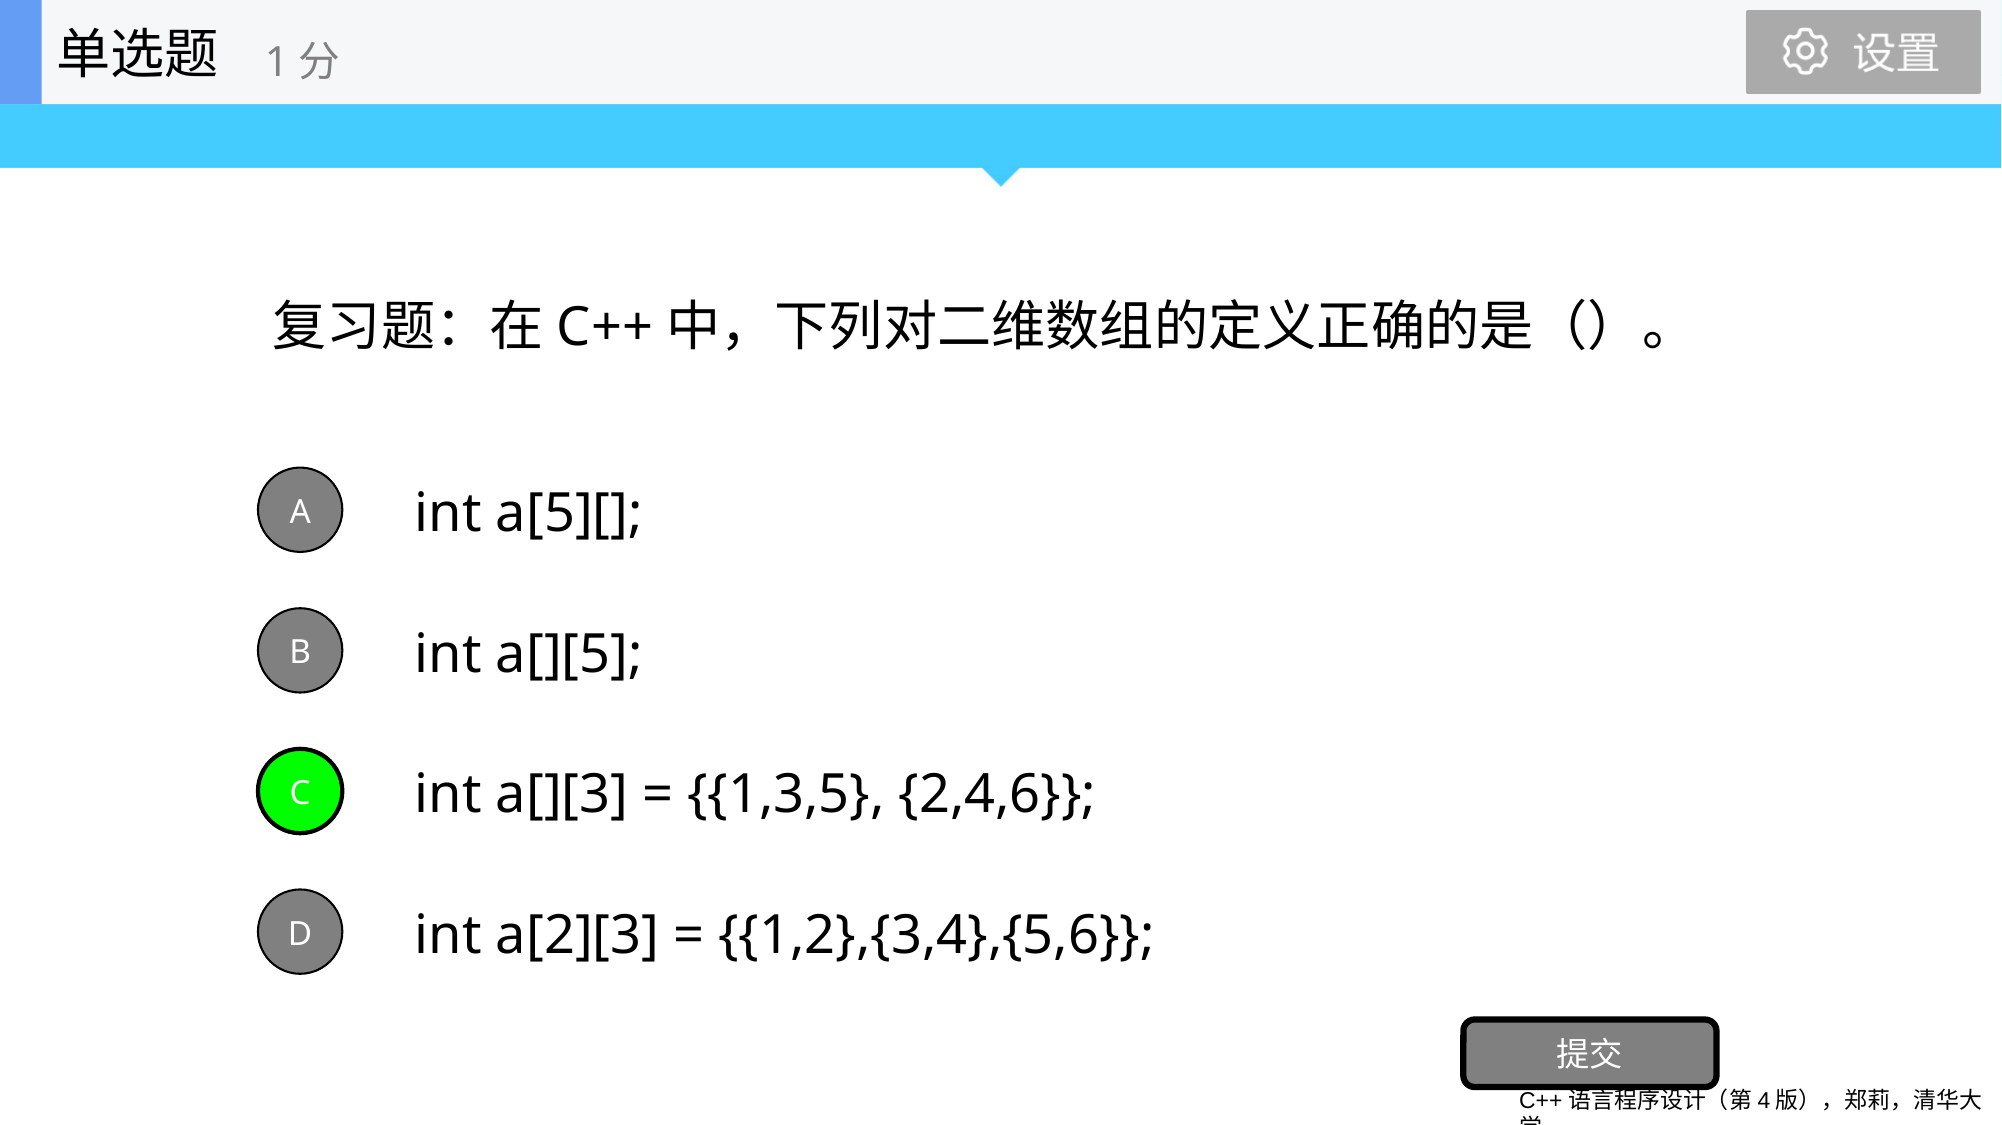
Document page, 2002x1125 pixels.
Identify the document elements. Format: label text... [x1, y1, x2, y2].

text_box B [256, 606, 344, 695]
picture [1746, 10, 1981, 94]
text_box A [256, 465, 344, 554]
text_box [0, 0, 2001, 105]
text_box 复习题：在C++中，下列对二维数组的定义正确的是（）。 [256, 146, 1860, 501]
text_box int a[][5]; [399, 596, 1802, 705]
text_box int a[][3] = {{1,3,5}, {2,4,6}}; [399, 737, 1802, 845]
text_box int a[5][]; [399, 455, 1802, 564]
text_box 提交 [1461, 1017, 1719, 1089]
text_box C [256, 747, 344, 835]
text_box D [256, 887, 344, 976]
text_box int a[2][3] = {{1,2},{3,4},{5,6}}; [399, 877, 1802, 986]
picture [0, 0, 2002, 1125]
